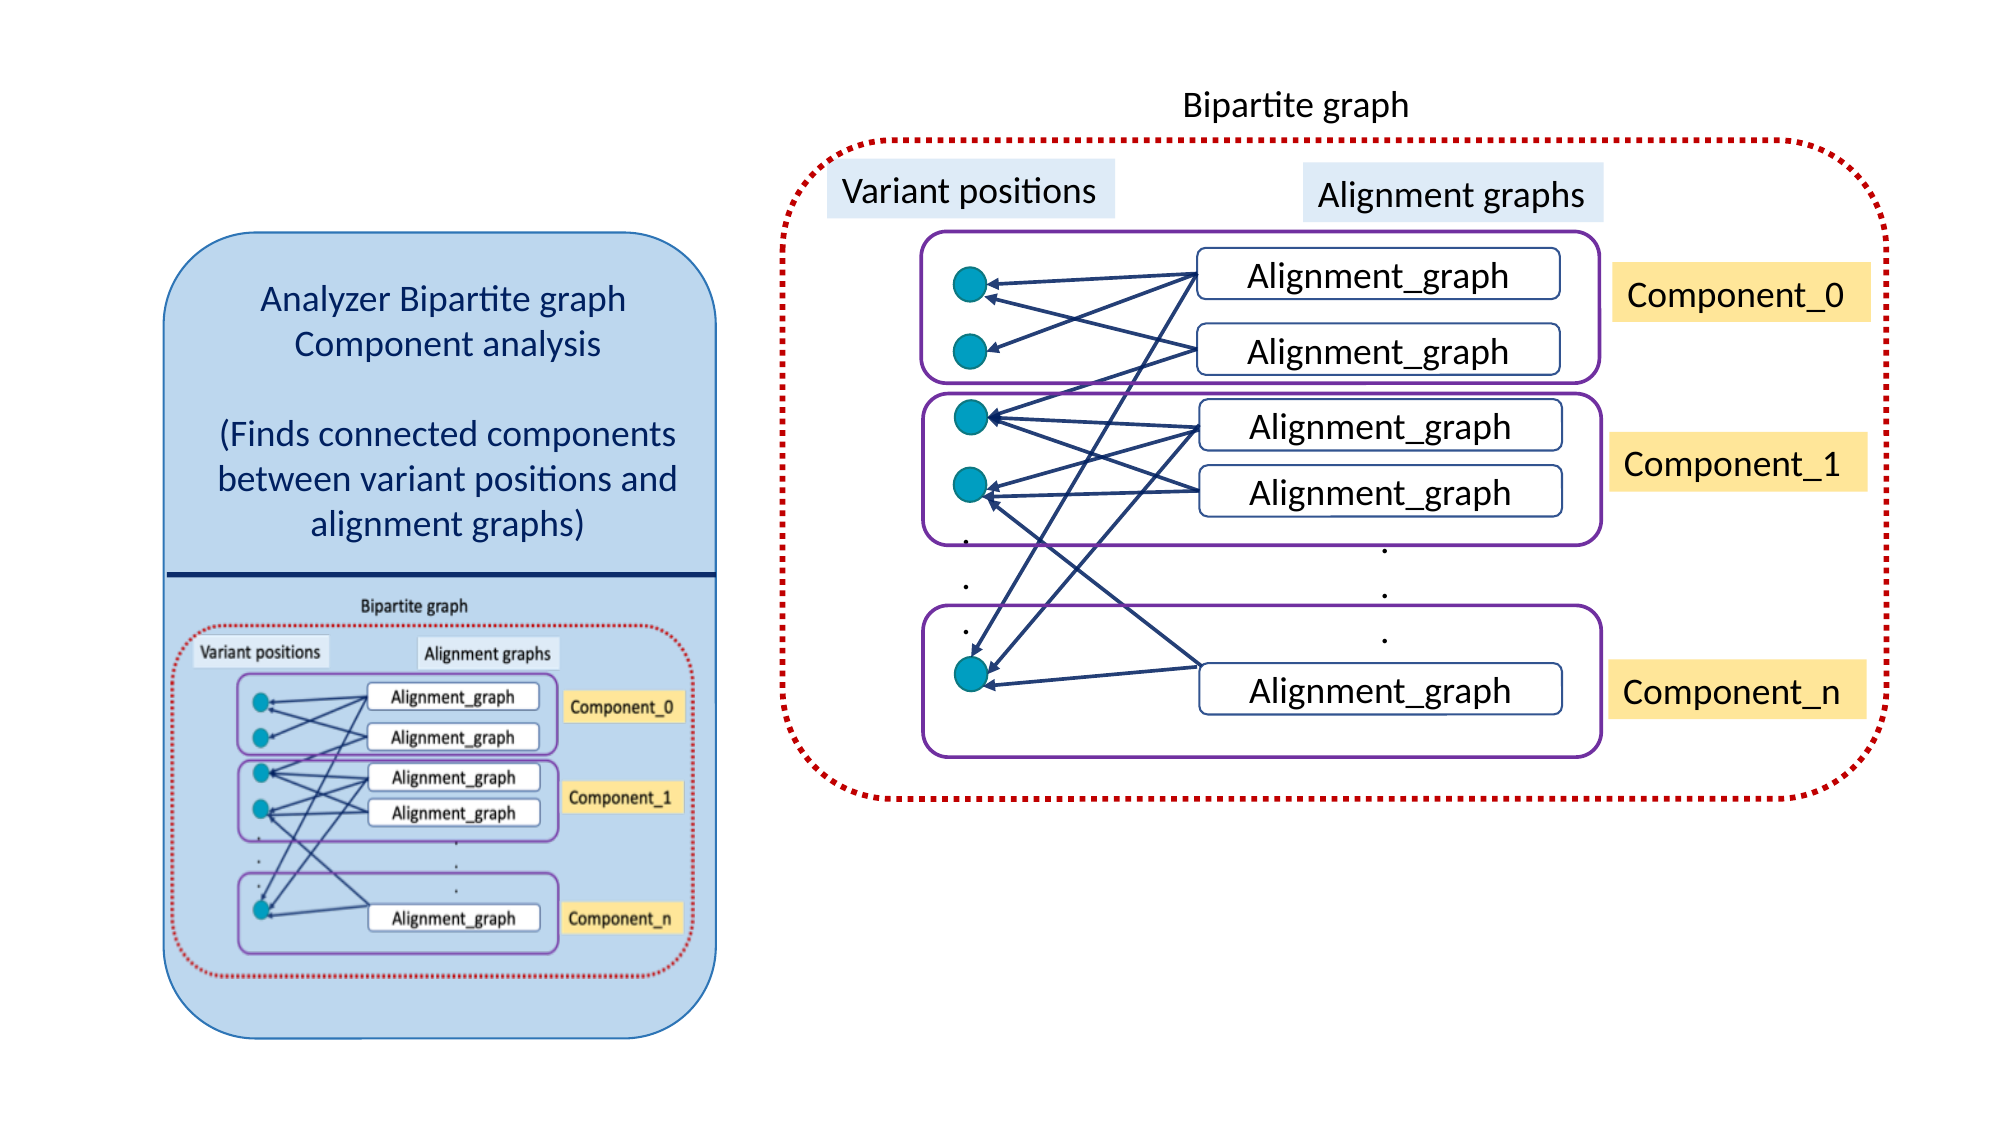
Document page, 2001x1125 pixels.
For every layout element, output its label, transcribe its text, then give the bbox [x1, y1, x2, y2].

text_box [987, 417, 1200, 490]
text_box Bipartite graph [1167, 72, 1439, 133]
text_box Analyzer Bipartite graph Component analysis (Finds connected components between variant positions and alignment graphs) [180, 266, 716, 551]
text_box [987, 499, 1202, 666]
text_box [987, 349, 1198, 417]
picture [170, 587, 695, 979]
text_box [162, 270, 717, 1040]
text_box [981, 490, 1200, 497]
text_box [984, 296, 1198, 350]
text_box [781, 139, 1888, 800]
text_box [183, 231, 697, 266]
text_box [982, 666, 1198, 687]
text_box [971, 273, 1198, 658]
